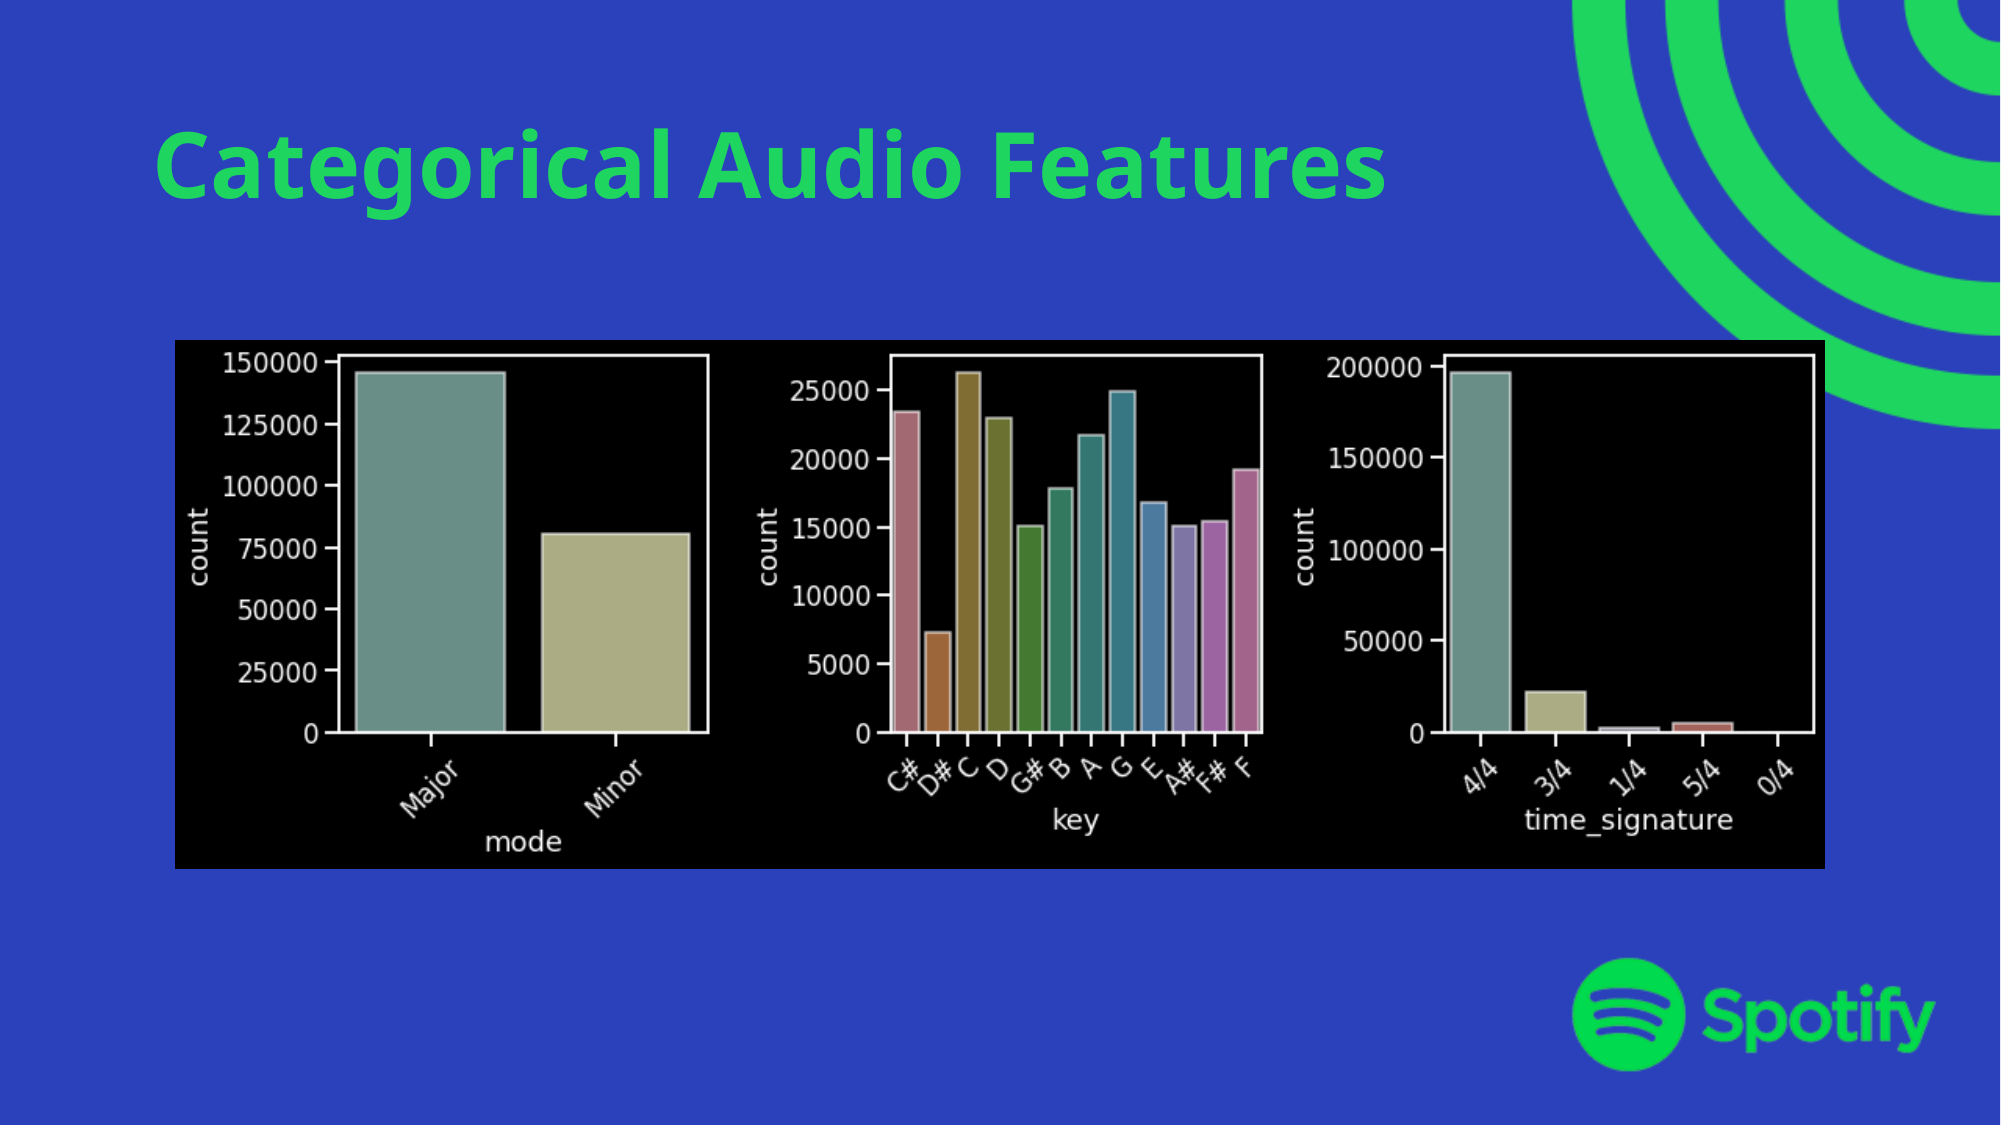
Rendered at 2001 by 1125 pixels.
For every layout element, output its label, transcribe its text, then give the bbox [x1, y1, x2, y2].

title Categorical Audio Features [137, 59, 1863, 278]
picture [0, 0, 2001, 1125]
